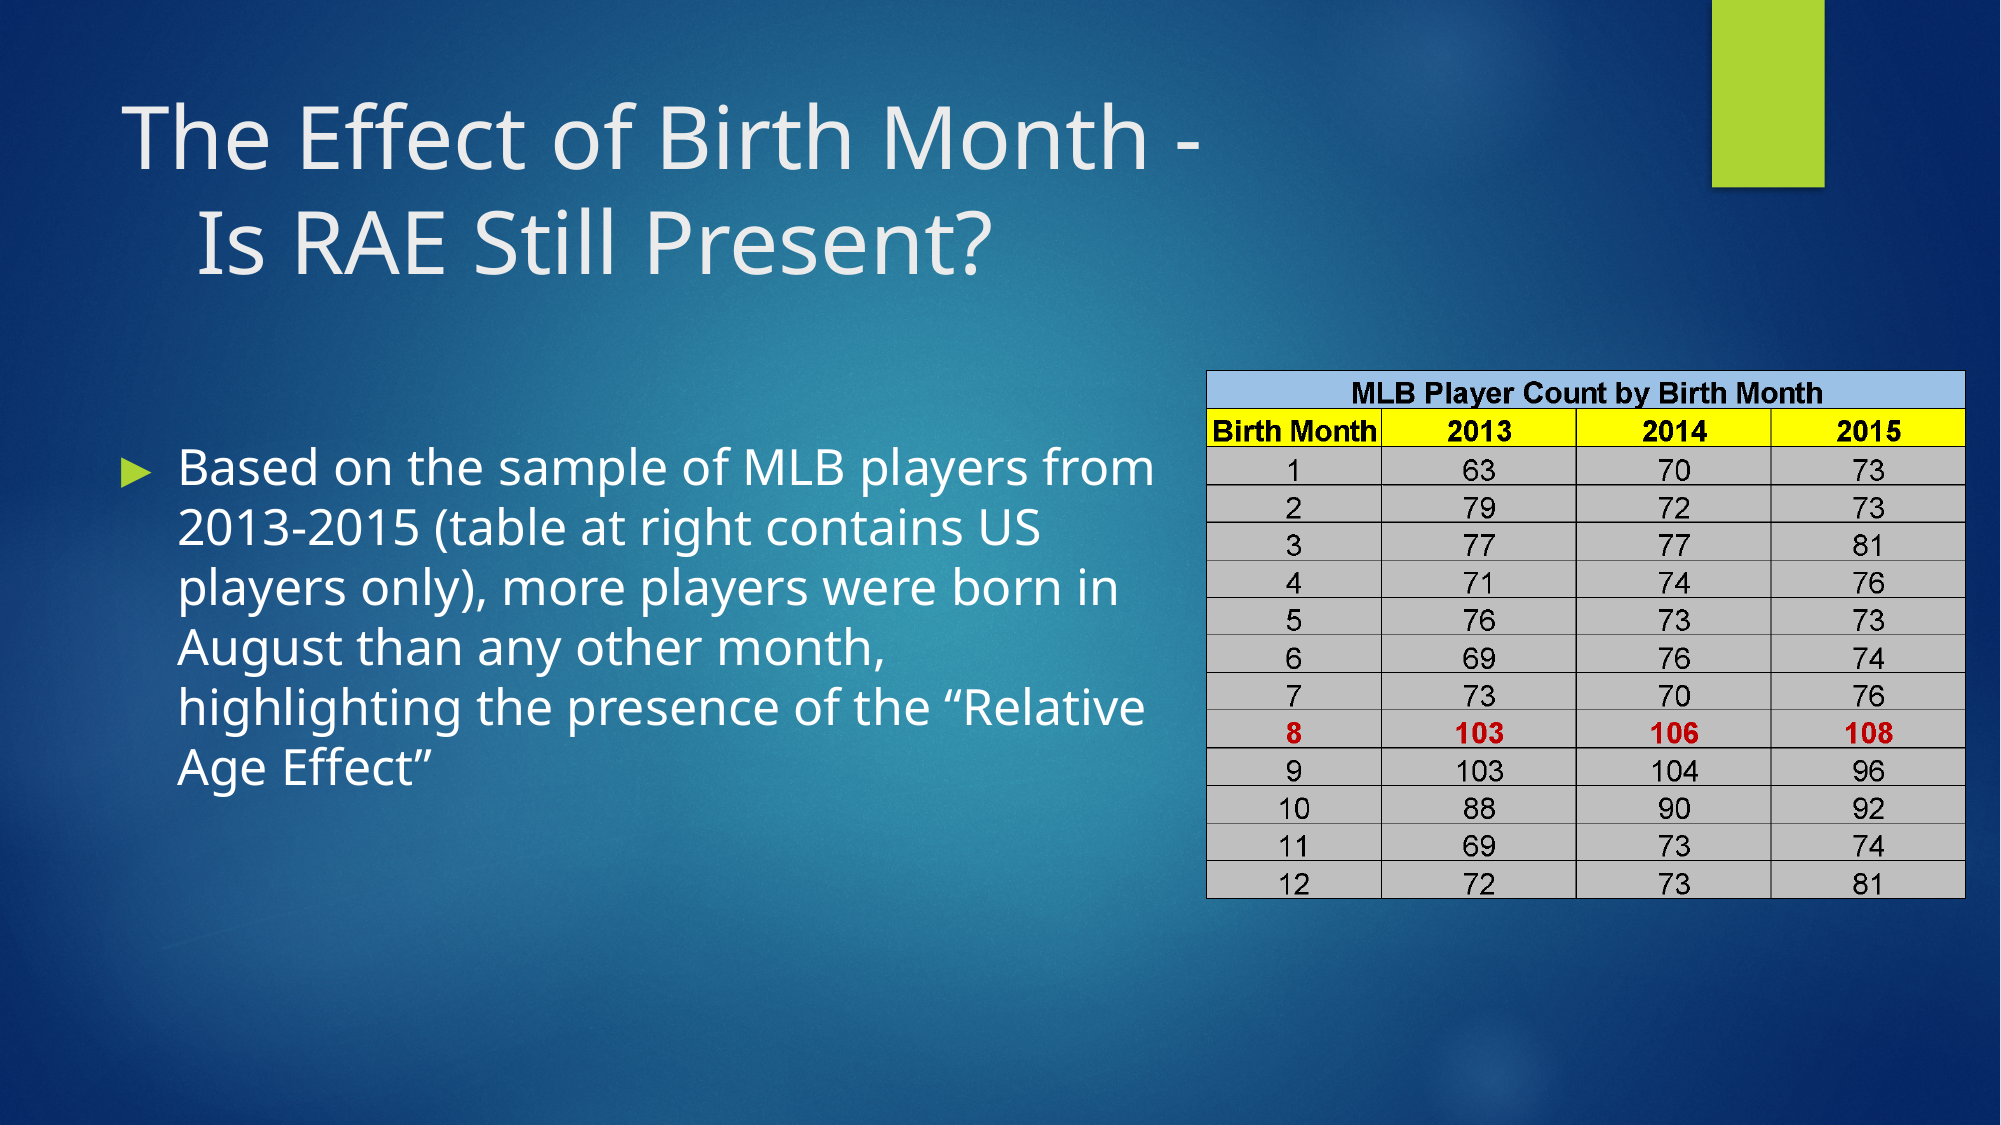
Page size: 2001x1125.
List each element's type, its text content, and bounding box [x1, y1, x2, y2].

title The Effect of Birth Month - Is RAE Still Present? [106, 74, 1649, 304]
list Based on the sample of MLB players from 2013-2015 (table at right contains US players only), more players were born in August than any other month, highlighting the presence of the “Relative Age Effect” [106, 428, 1182, 1056]
picture [0, 0, 2001, 1125]
